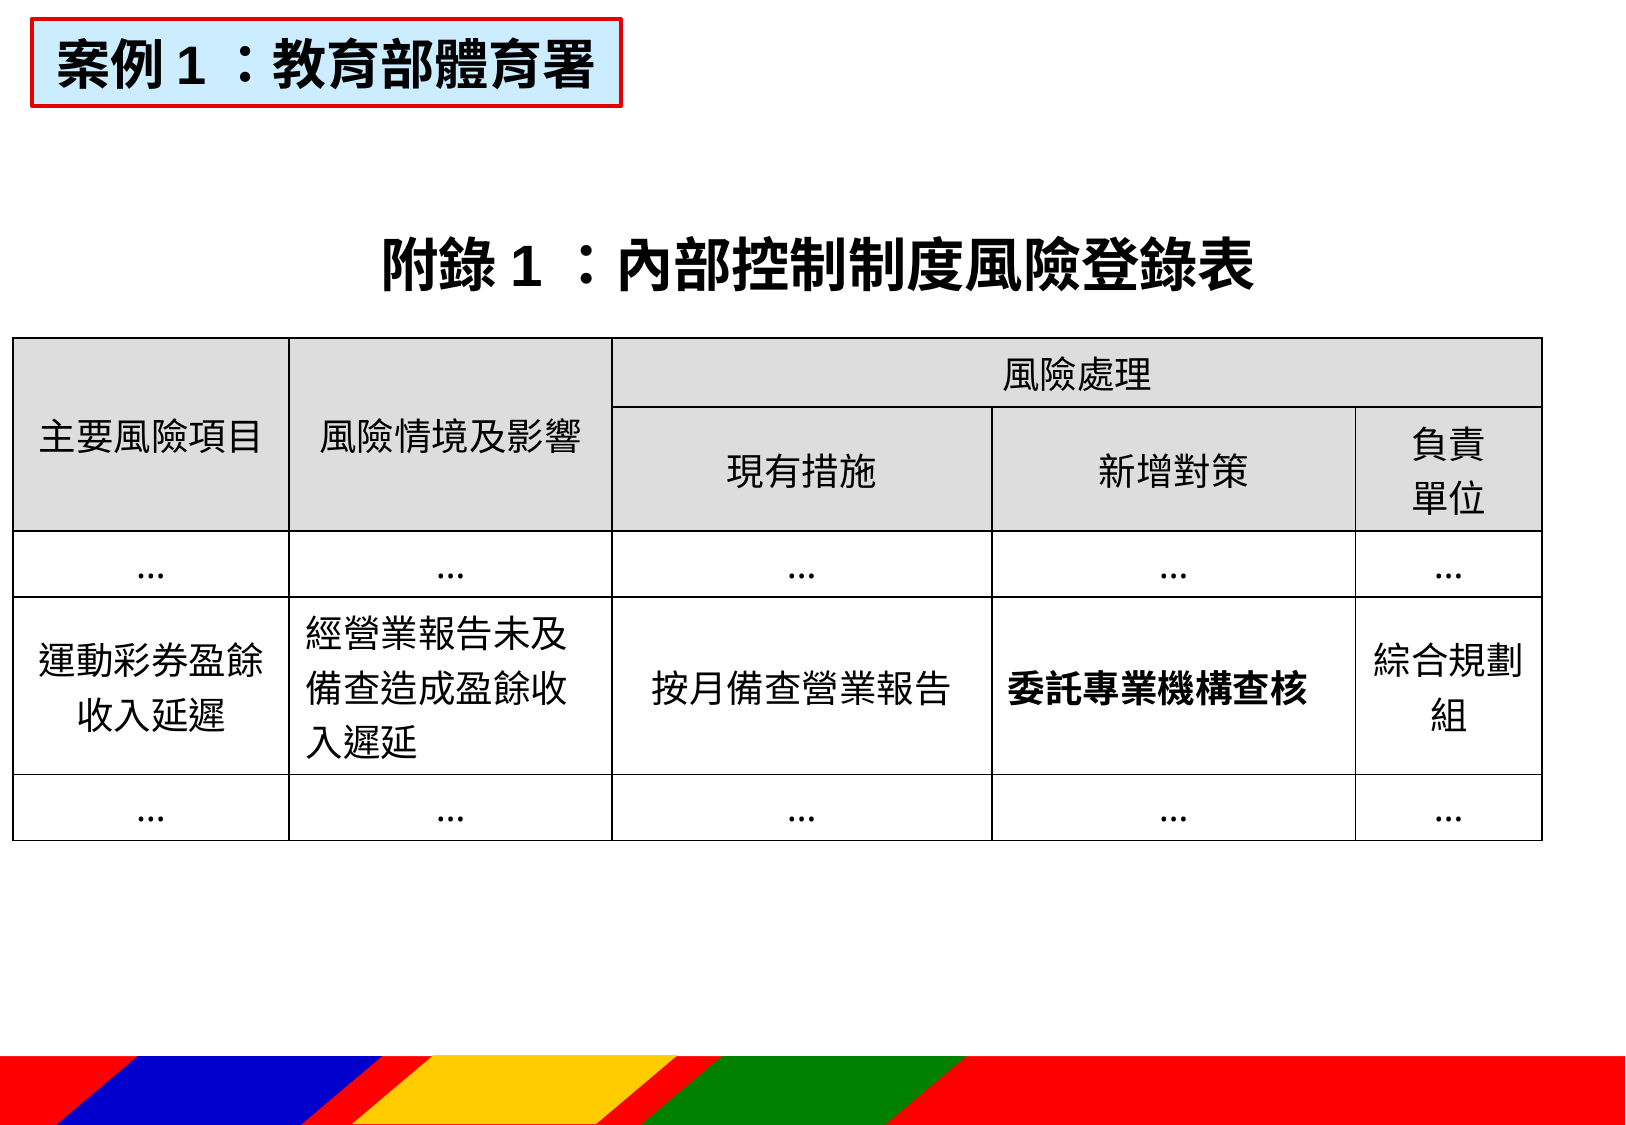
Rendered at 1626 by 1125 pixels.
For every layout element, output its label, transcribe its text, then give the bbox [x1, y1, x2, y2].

title 案例1：教育部體育署 [30, 17, 623, 108]
table_cell … [290, 775, 611, 840]
table_cell … [14, 775, 288, 840]
table_cell … [993, 532, 1355, 596]
table_cell 委託專業機構查核 [993, 598, 1355, 774]
table_cell … [613, 775, 991, 840]
table_cell … [14, 532, 288, 596]
table_header 主要風險項目 [14, 339, 288, 530]
table_cell … [1356, 775, 1541, 840]
table_cell … [290, 532, 611, 596]
table_header 風險處理 [613, 339, 1541, 406]
table_cell … [613, 532, 991, 596]
table_cell 經營業報告未及備查造成盈餘收入遲延 [290, 598, 611, 774]
table_cell … [993, 775, 1355, 840]
table_cell 負責 單位 [1356, 408, 1541, 530]
table_cell … [1356, 532, 1541, 596]
slide_number 91 [1245, 1023, 1625, 1099]
table_cell 運動彩券盈餘收入延遲 [14, 598, 288, 774]
table_cell 綜合規劃組 [1356, 598, 1541, 774]
table_cell 現有措施 [613, 408, 991, 530]
table_cell 按月備查營業報告 [613, 598, 991, 774]
text_box 附錄1：內部控制制度風險登錄表 [365, 220, 1271, 306]
table_cell 新增對策 [993, 408, 1355, 530]
table_header 風險情境及影響 [290, 339, 611, 530]
